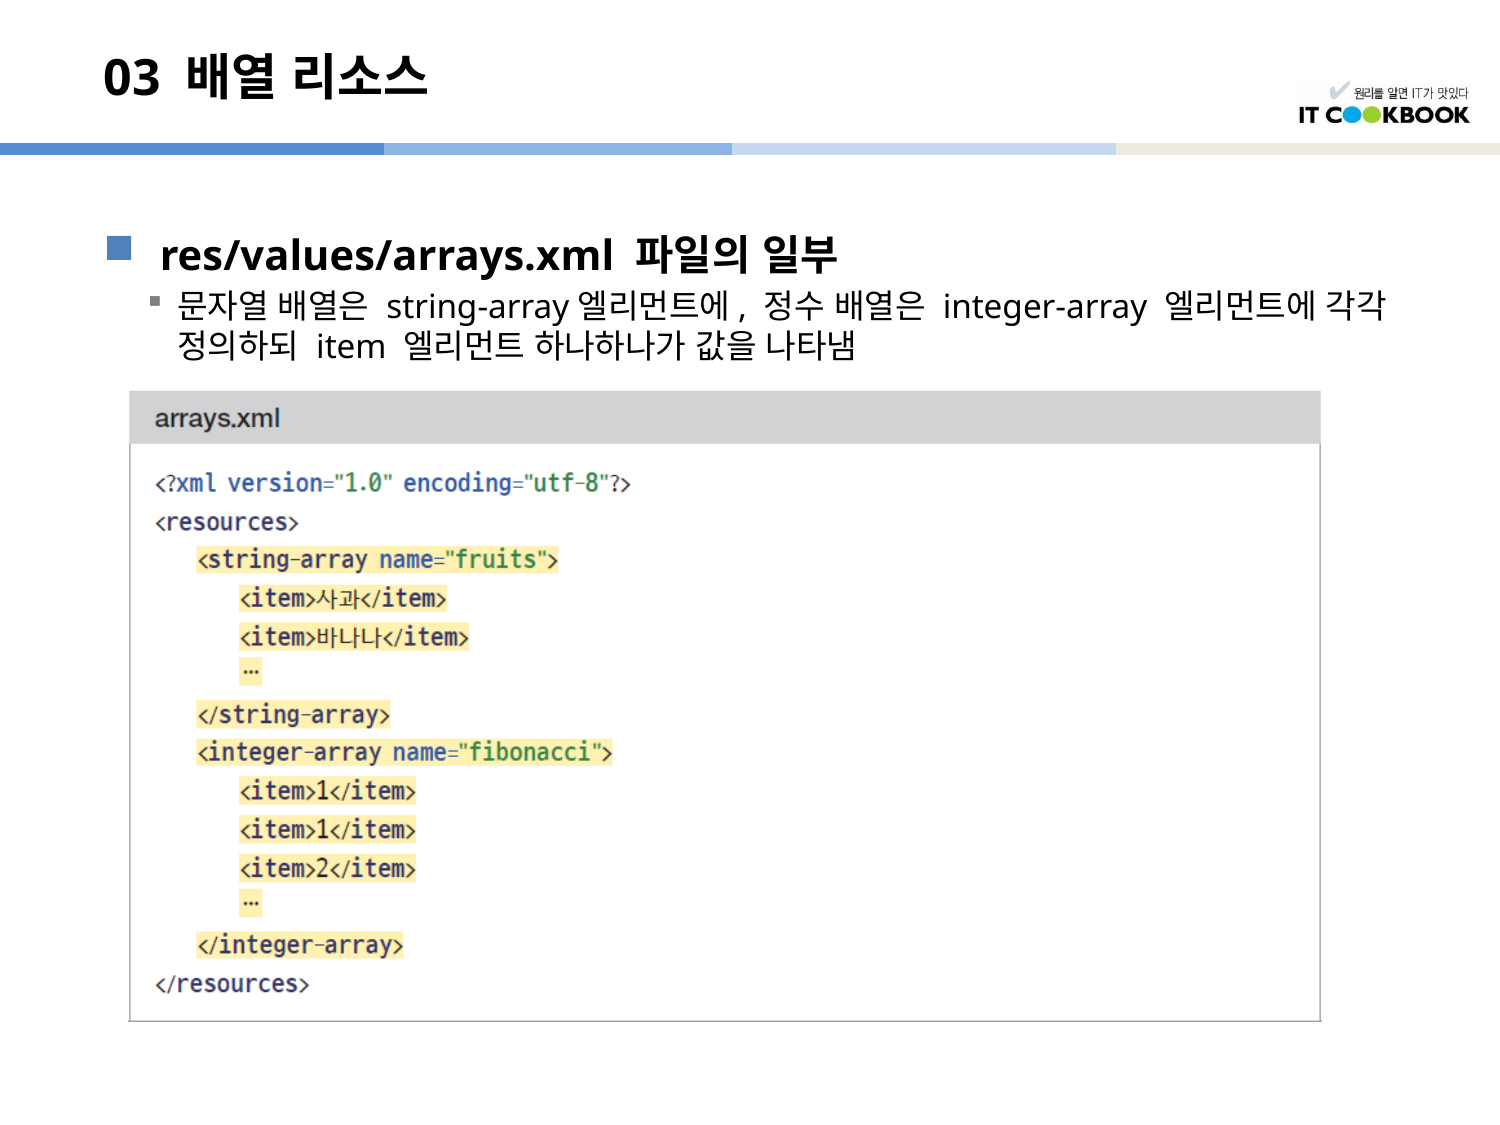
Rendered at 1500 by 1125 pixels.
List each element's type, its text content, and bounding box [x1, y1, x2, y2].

list res/values/arrays.xml 파일의 일부 문자열 배열은 string-array엘리먼트에, 정수 배열은 integer-array 엘리먼트에 각각 정의하되 item 엘리먼트 하나하나가 값을 나타냄 [88, 196, 1436, 1083]
title 03 배열 리소스 [88, 30, 1330, 121]
picture [1295, 78, 1473, 125]
picture [119, 369, 1330, 1036]
